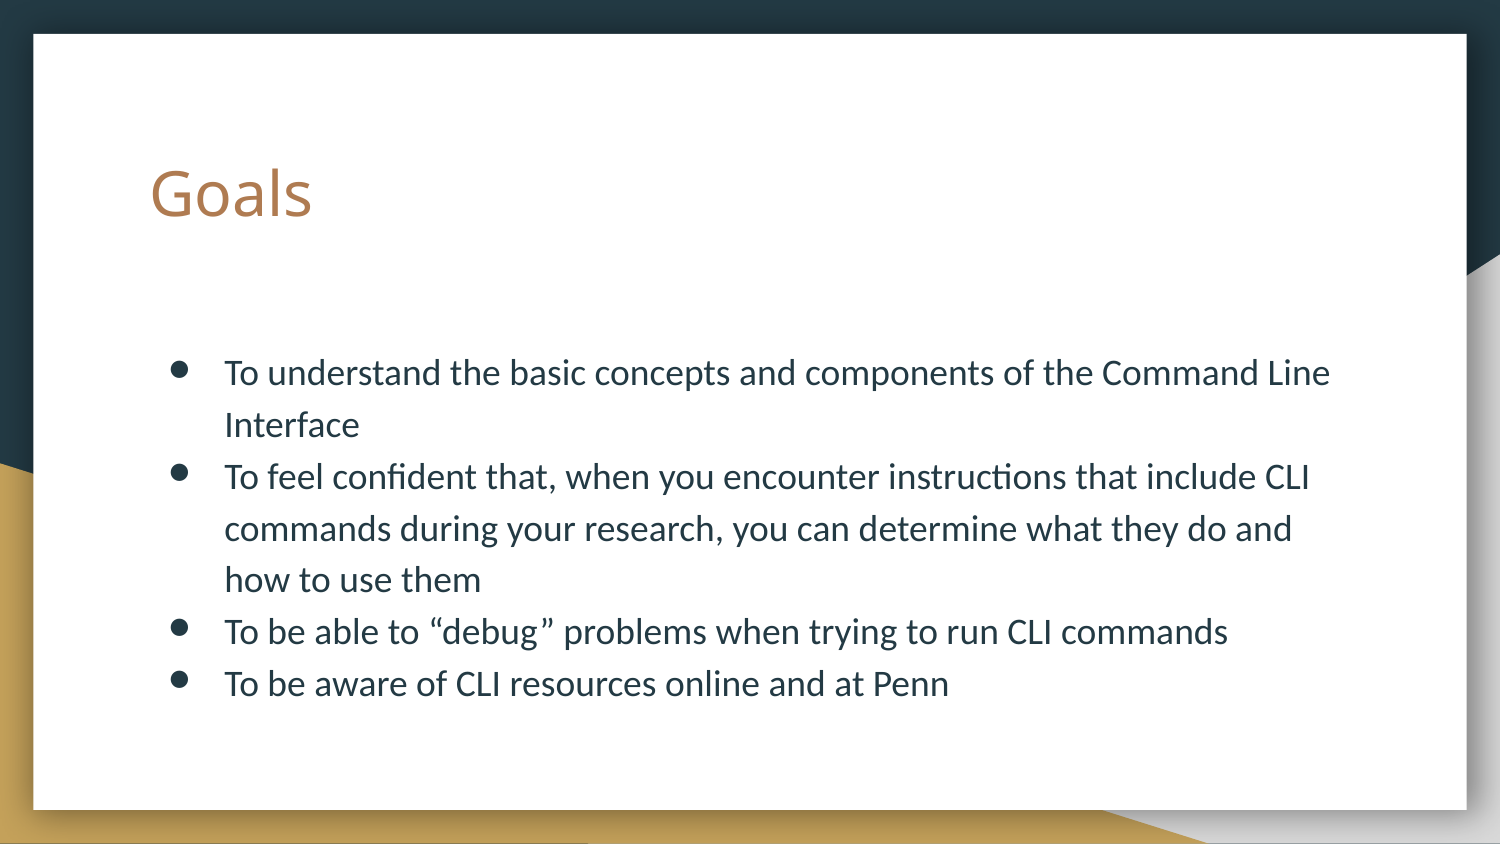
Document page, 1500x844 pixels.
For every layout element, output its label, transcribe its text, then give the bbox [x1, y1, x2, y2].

list To understand the basic concepts and components of the Command Line Interface To feel confident that, when you encounter instructions that include CLI commands during your research, you can determine what they do and how to use them To be able to “debug” problems when trying to run CLI commands To be aware of CLI resources online and at Penn [134, 326, 1366, 729]
title Goals [134, 138, 1366, 296]
